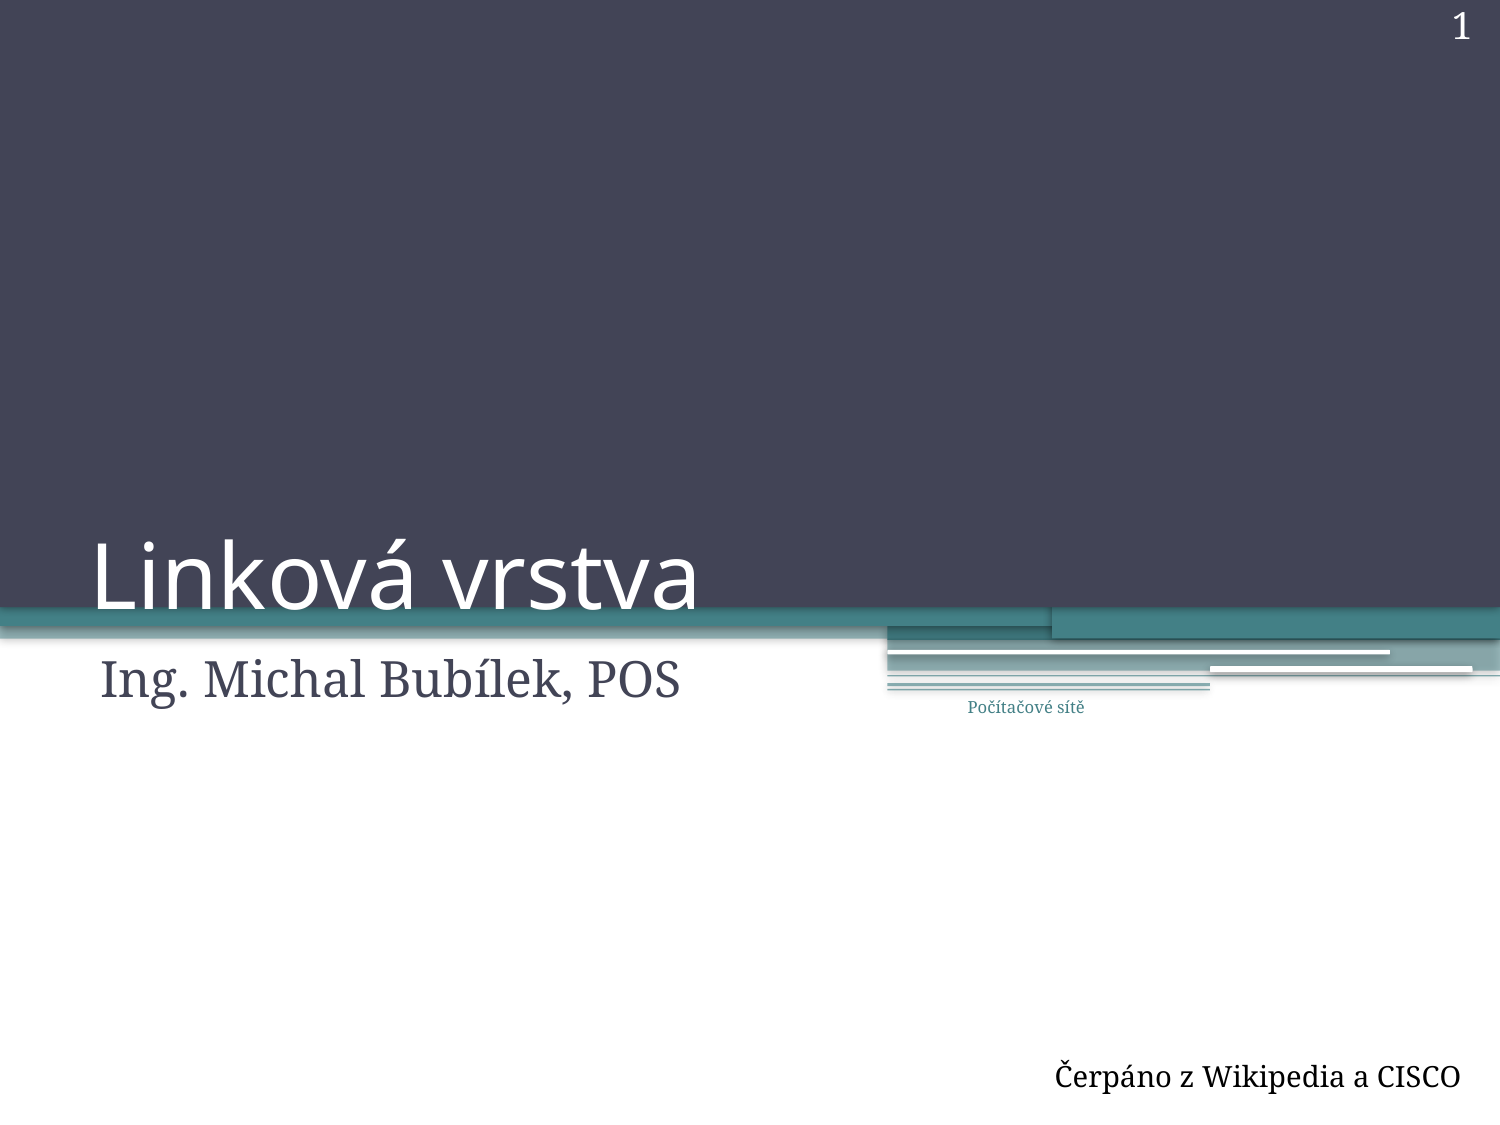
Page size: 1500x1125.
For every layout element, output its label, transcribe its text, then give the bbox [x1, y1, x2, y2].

footer Počítačové sítě [887, 689, 1100, 765]
subtitle Ing. Michal Bubílek, POS [75, 639, 888, 928]
slide_number 1 [1364, 0, 1488, 61]
text_box Čerpáno z Wikipedia a CISCO [972, 1051, 1477, 1101]
title Linková vrstva [75, 394, 1463, 636]
